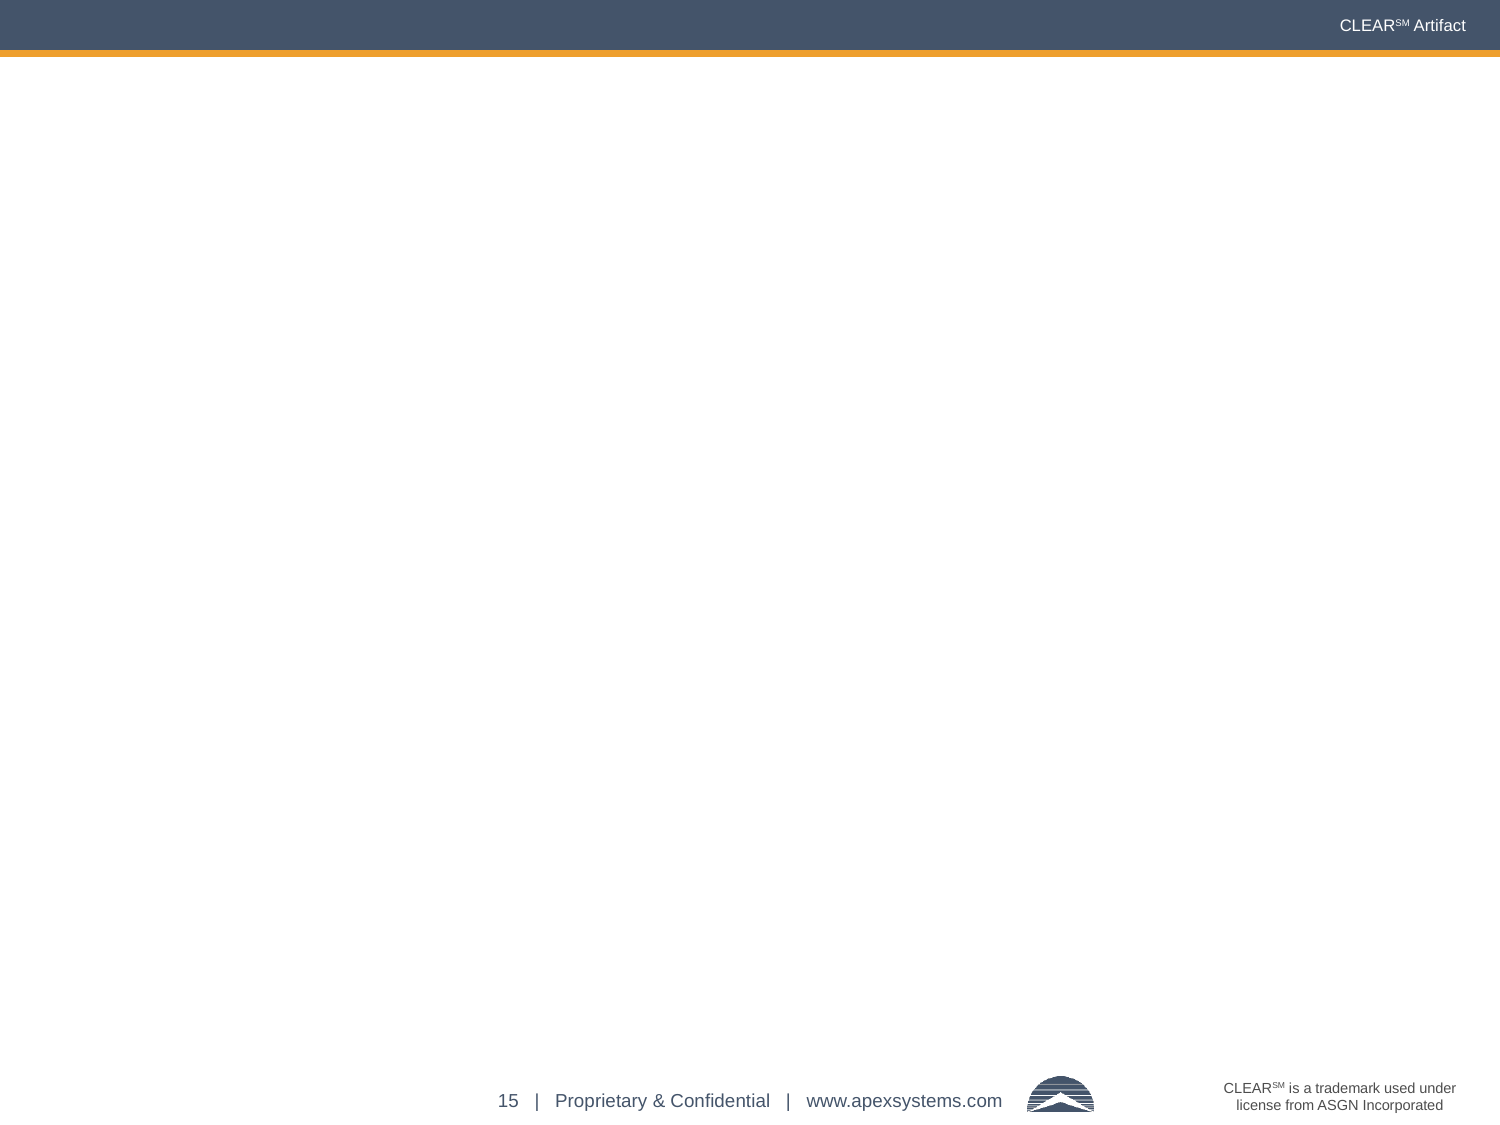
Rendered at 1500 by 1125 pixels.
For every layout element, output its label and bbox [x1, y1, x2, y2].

picture [1027, 1076, 1094, 1112]
